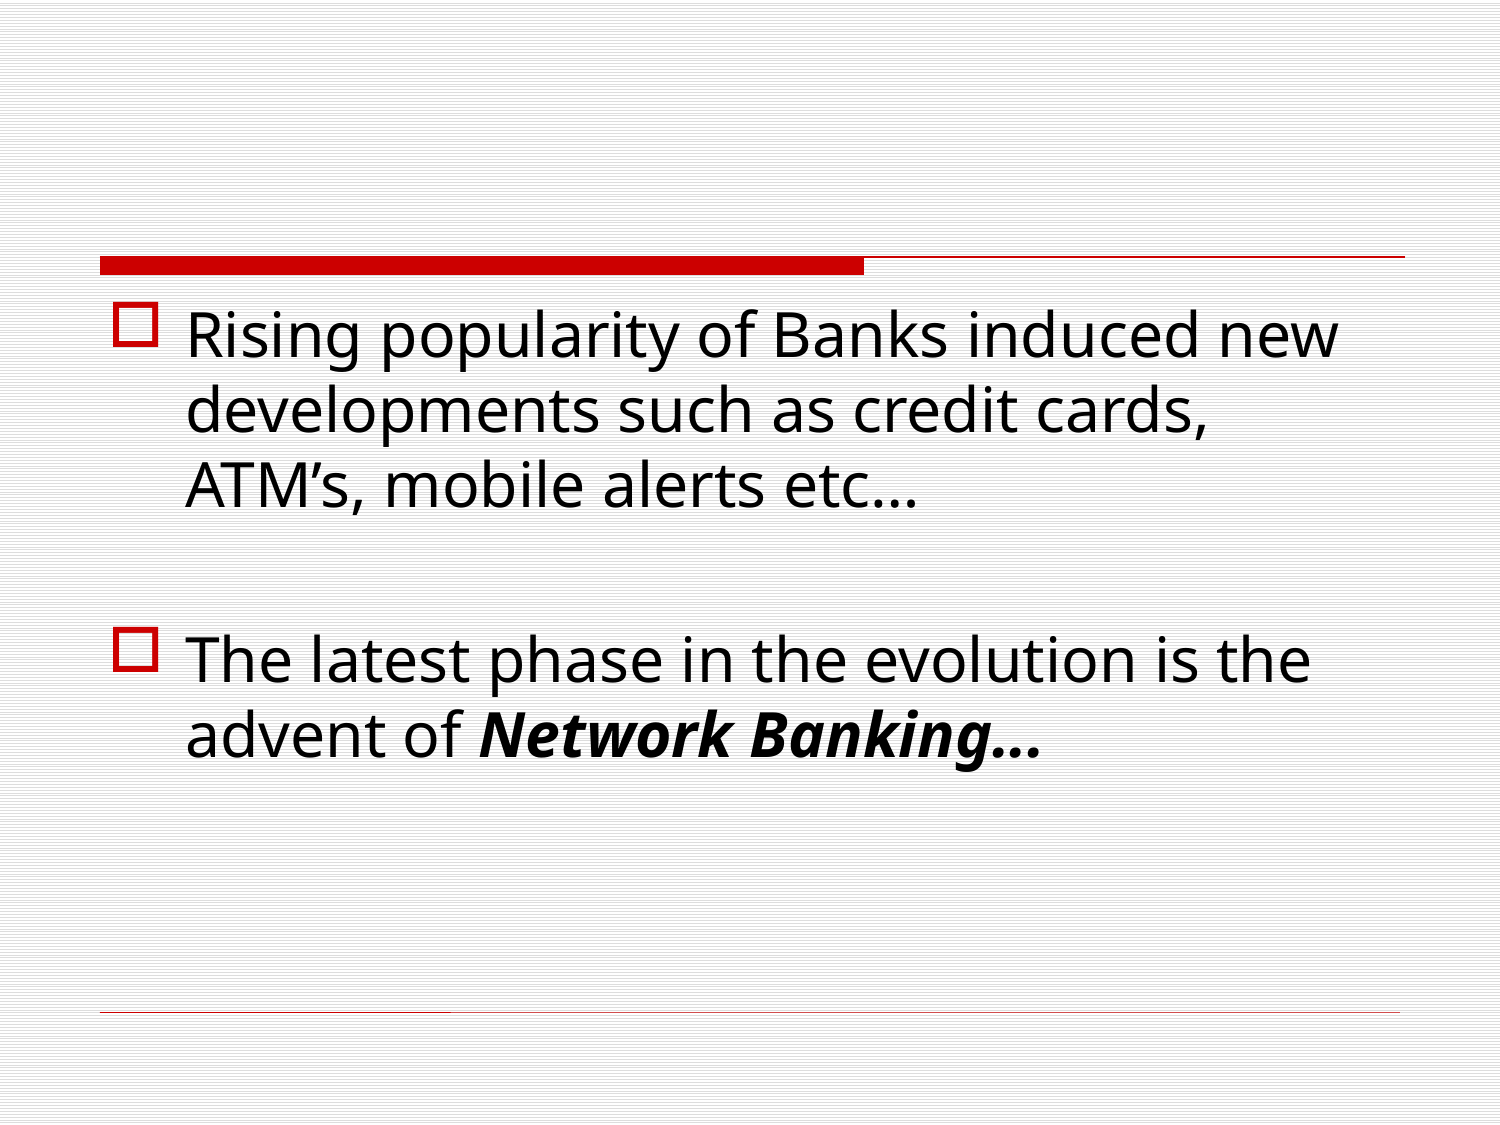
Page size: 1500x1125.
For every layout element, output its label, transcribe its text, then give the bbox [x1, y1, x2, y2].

list Rising popularity of Banks induced new developments such as credit cards, ATM’s, mobile alerts etc… The latest phase in the evolution is the advent of Network Banking... [92, 287, 1406, 988]
